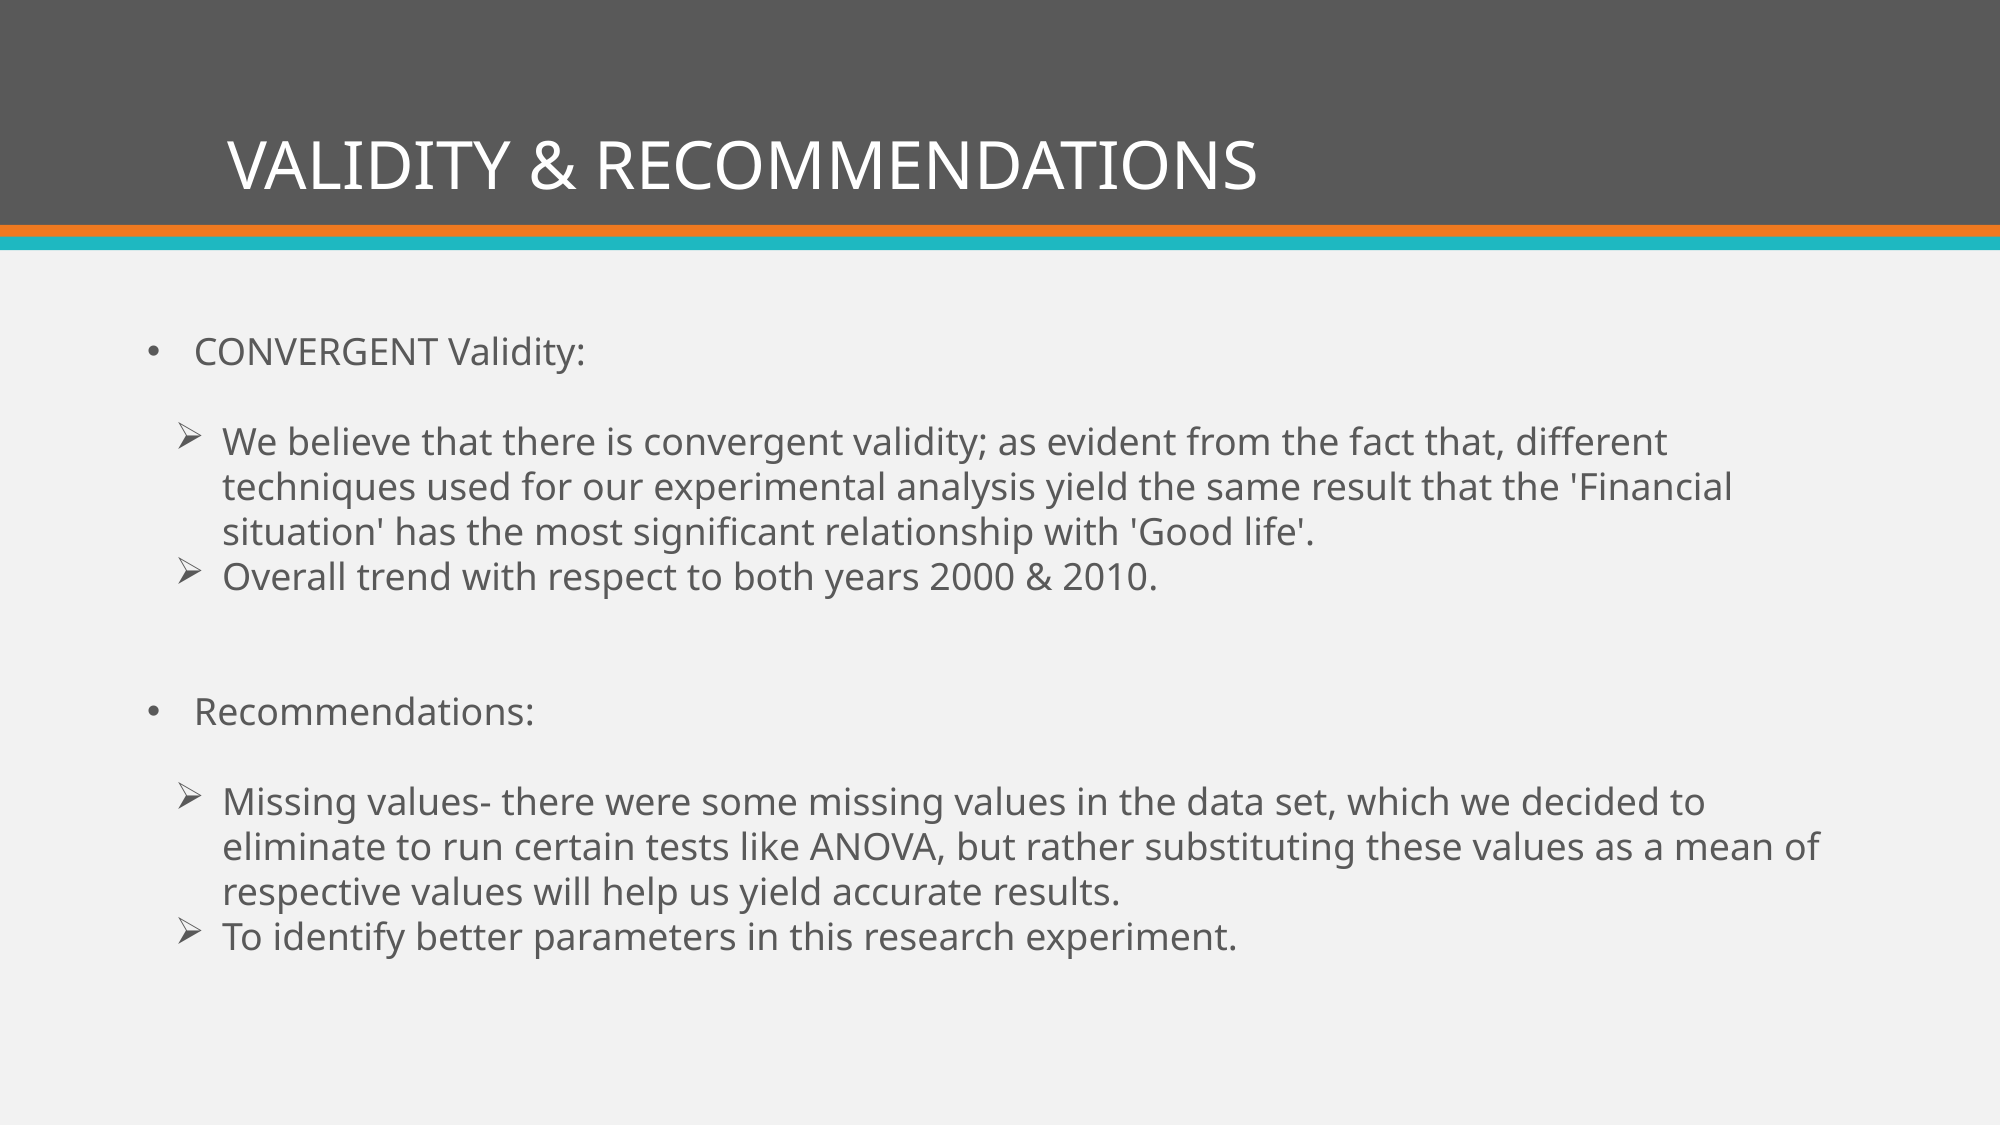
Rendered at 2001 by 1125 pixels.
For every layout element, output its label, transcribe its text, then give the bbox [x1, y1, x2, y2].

title VALIDITY & RECOMMENDATIONS [212, 41, 1788, 212]
text_box CONVERGENT Validity: We believe that there is convergent validity; as evident from the fact that, different techniques used for our experimental analysis yield the same result that the 'Financial situation' has the most significant relationship with 'Good life'. Overall trend with respect to both years 2000 & 2010. Recommendations: Missing values- there were some missing values in the data set, which we decided to eliminate to run certain tests like ANOVA, but rather substituting these values as a mean of respective values will help us yield accurate results. To identify better parameters in this research experiment. [132, 320, 1851, 1056]
